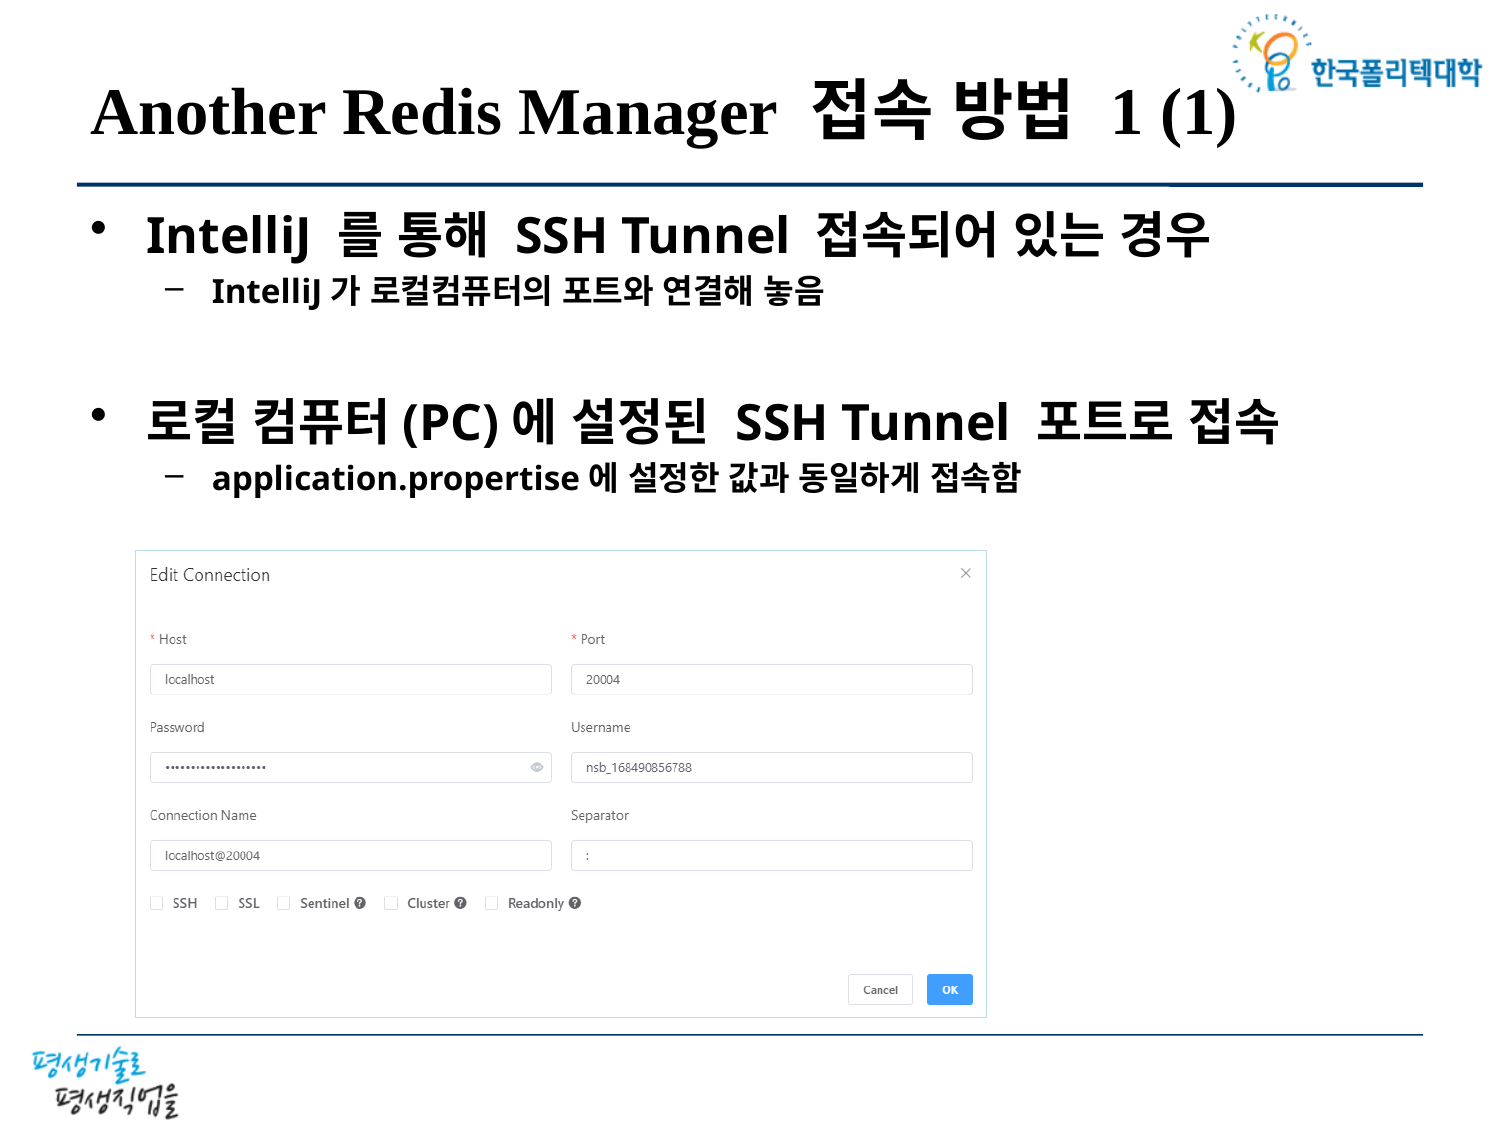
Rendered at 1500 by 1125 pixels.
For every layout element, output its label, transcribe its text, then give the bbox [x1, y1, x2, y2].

title Another Redis Manager 접속 방법 1 (1) [75, 42, 1425, 173]
picture [17, 1039, 227, 1122]
picture [135, 550, 987, 1018]
list IntelliJ 를 통해 SSH Tunnel 접속되어 있는 경우 IntelliJ가 로컬컴퓨터의 포트와 연결해 놓음 로컬 컴퓨터(PC)에 설정된 SSH Tunnel 포트로 접속 application.propertise에 설정한 값과 동일하게 접속함 [75, 196, 1424, 1005]
picture [1226, 5, 1489, 102]
